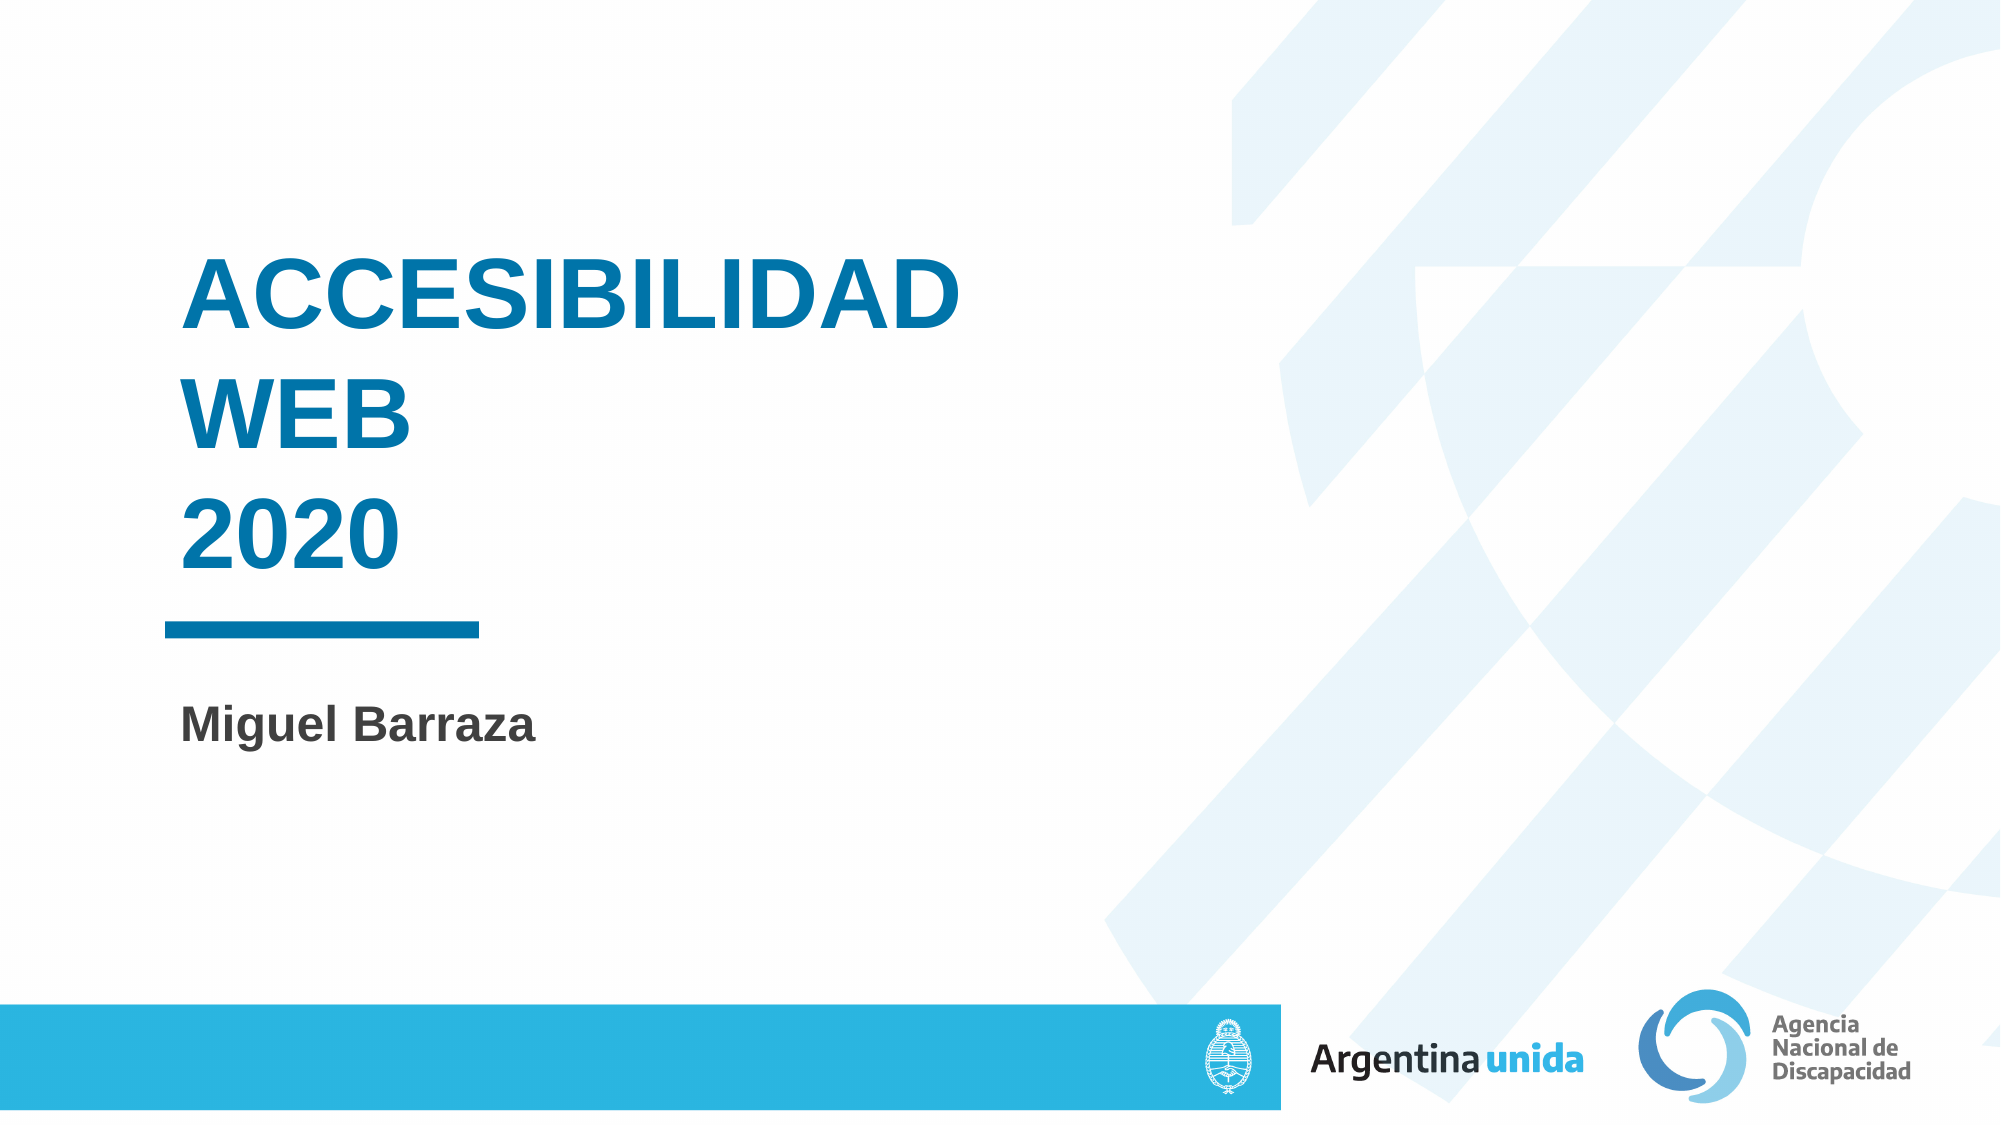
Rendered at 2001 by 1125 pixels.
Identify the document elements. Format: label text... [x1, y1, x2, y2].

text_box Miguel Barraza [165, 683, 898, 759]
picture [0, 0, 2001, 1125]
title ACCESIBILIDAD WEB 2020 [165, 157, 1134, 661]
text_box [164, 620, 480, 639]
